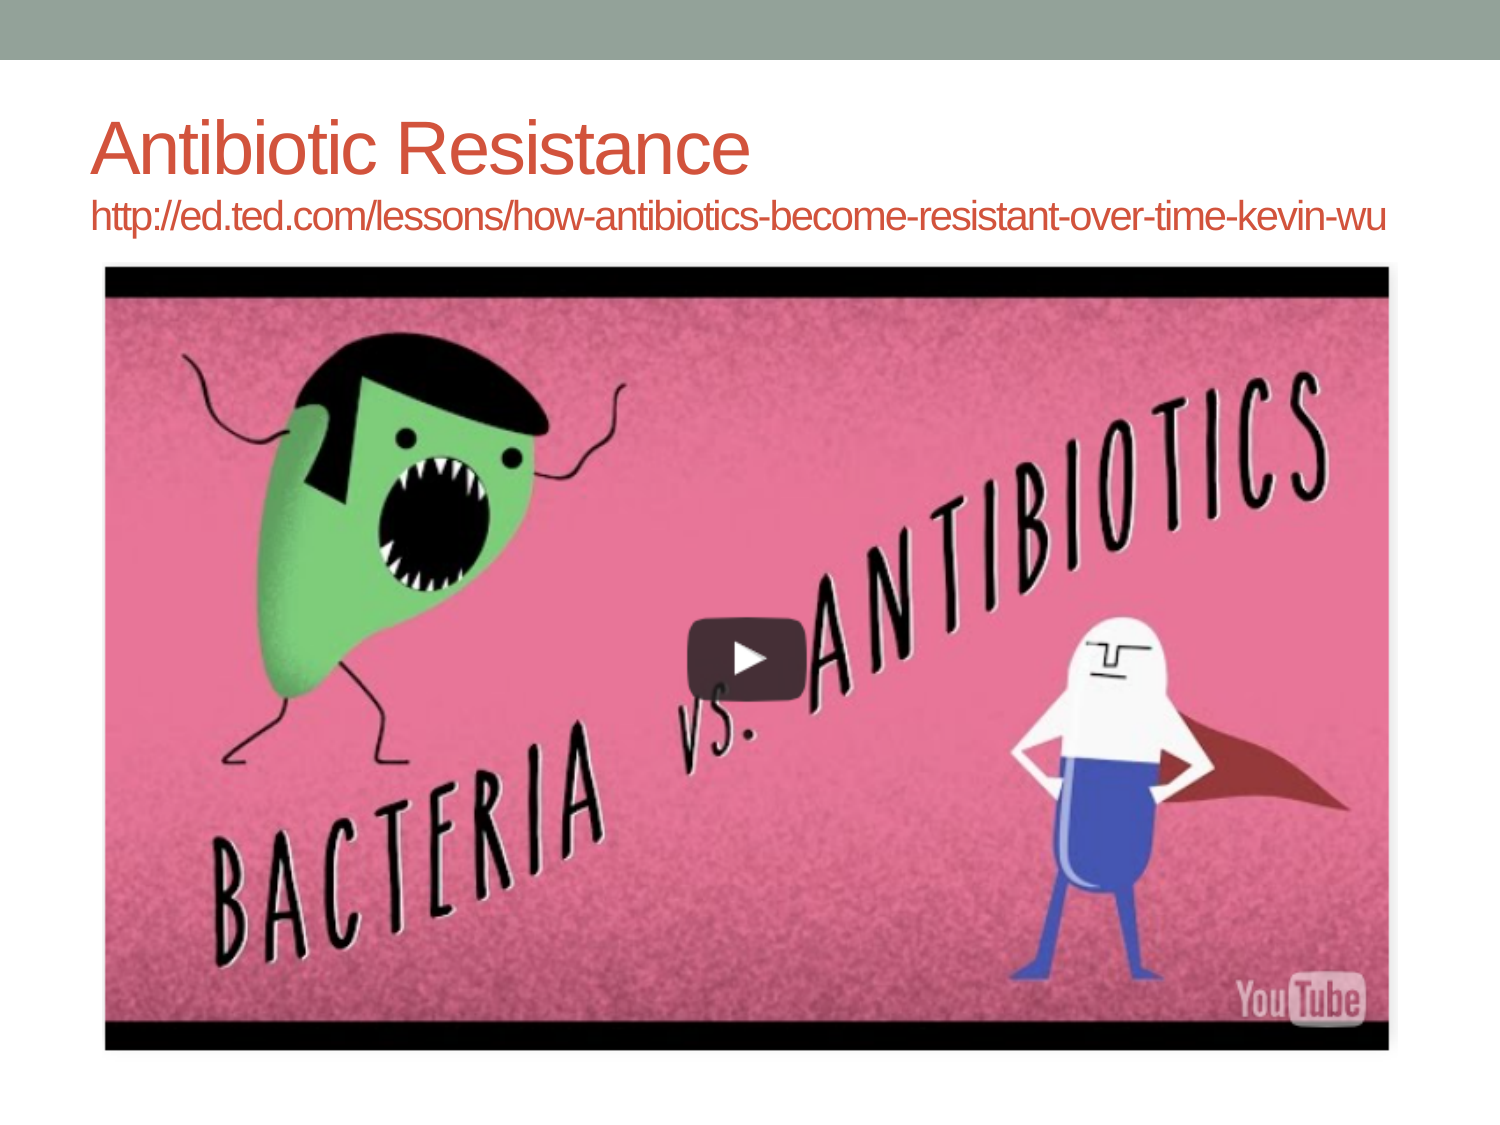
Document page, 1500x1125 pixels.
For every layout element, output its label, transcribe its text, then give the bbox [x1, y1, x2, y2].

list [74, 262, 1426, 1063]
title Antibiotic Resistance http://ed.ted.com/lessons/how-antibiotics-become-resistant-over-time-kevin-wu [75, 87, 1425, 250]
